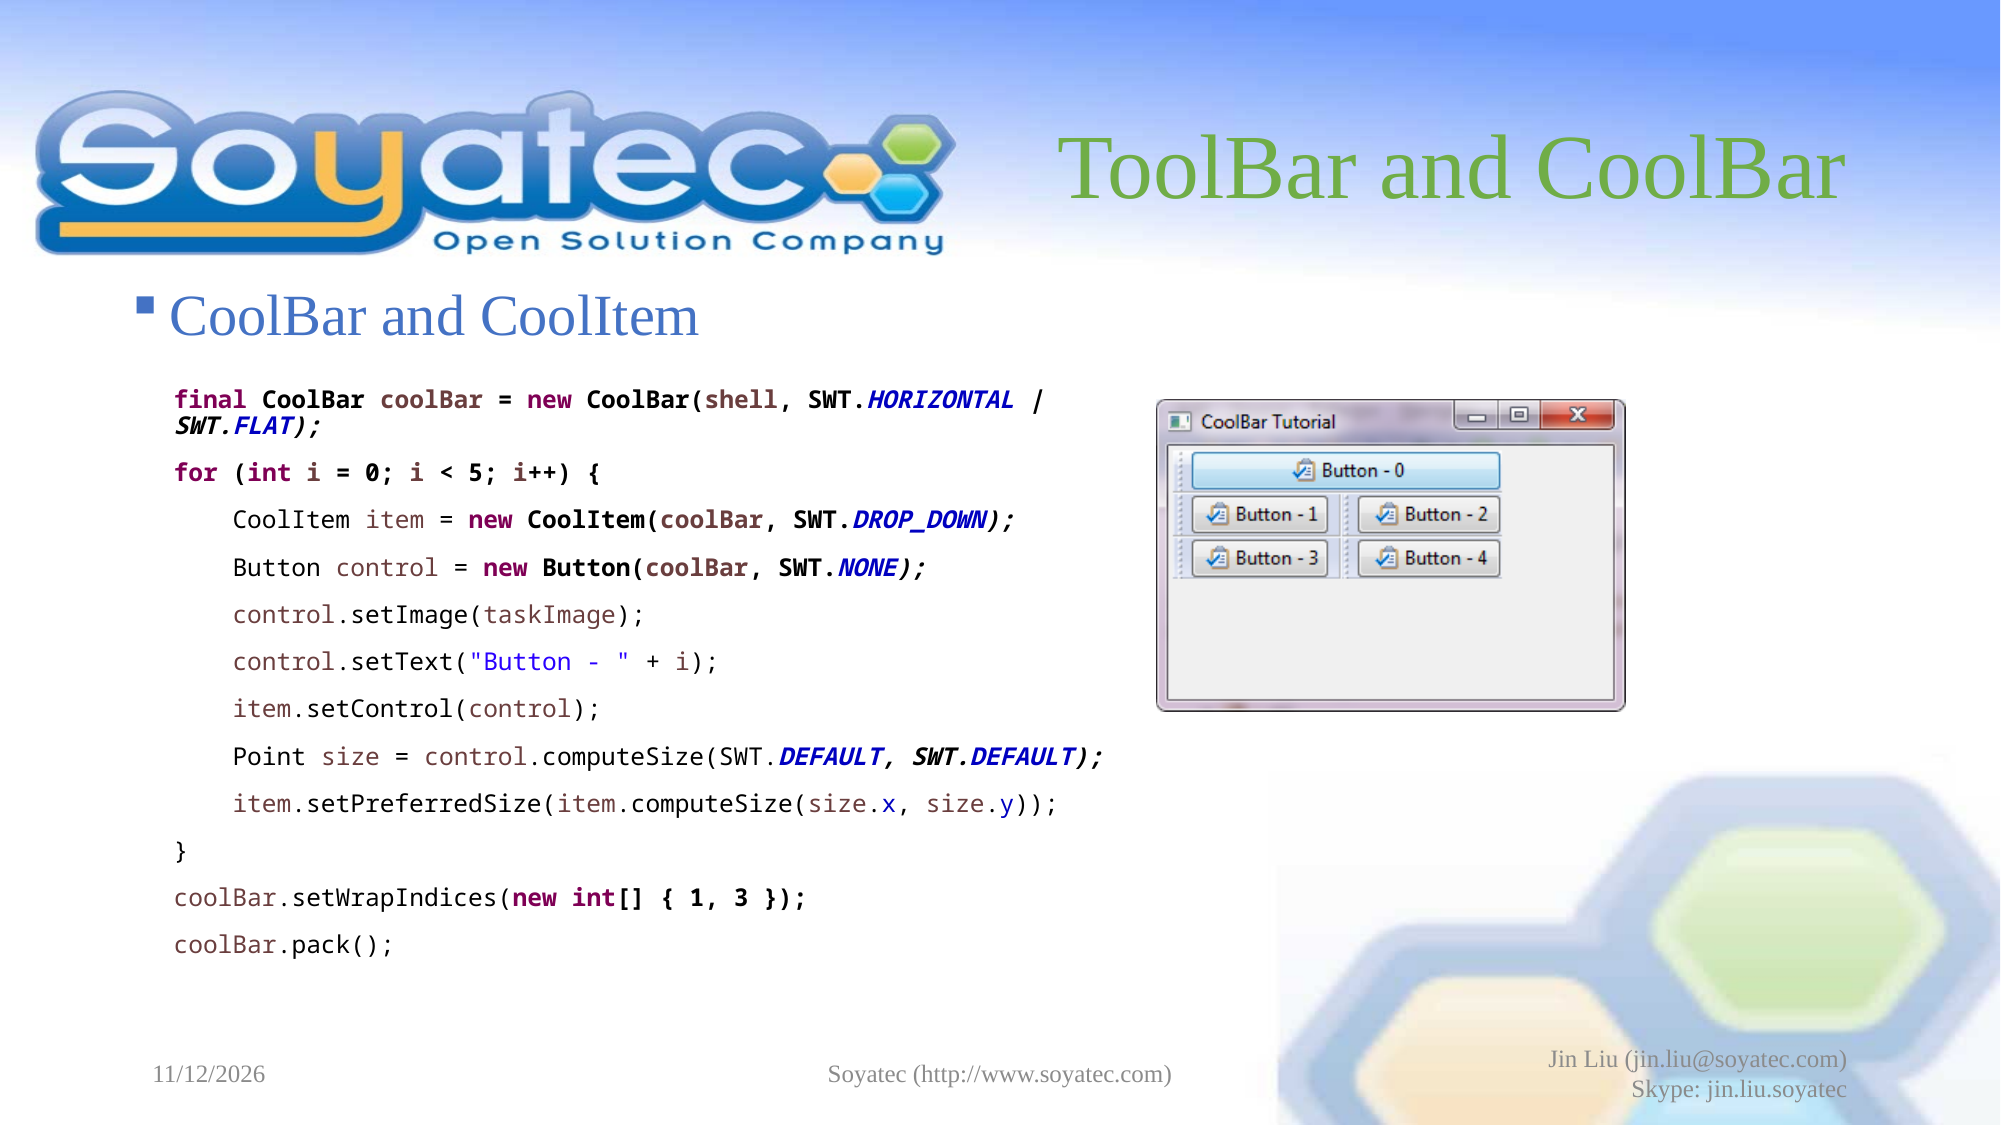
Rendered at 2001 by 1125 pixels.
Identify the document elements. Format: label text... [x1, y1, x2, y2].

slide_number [137, 1042, 588, 1103]
footer Soyatec (http://www.soyatec.com) [662, 1042, 1338, 1103]
title ToolBar and CoolBar [962, 59, 1863, 278]
list CoolBar and CoolItem [116, 277, 980, 587]
slide_number Jin Liu (jin.liu@soyatec.com) Skype: jin.liu.soyatec [1412, 1042, 1863, 1103]
list final CoolBar coolBar = new CoolBar(shell, SWT.HORIZONTAL | SWT.FLAT); for (int i = 0; i < 5; i++) { CoolItem item = new CoolItem(coolBar, SWT.DROP_DOWN); Button control = new Button(coolBar, SWT.NONE); control.setImage(taskImage); control.setText("Button - " + i); item.setControl(control); Point size = control.computeSize(SWT.DEFAULT, SWT.DEFAULT); item.setPreferredSize(item.computeSize(size.x, size.y)); } coolBar.setWrapIndices(new int[] { 1, 3 }); coolBar.pack(); [158, 379, 1130, 975]
picture [0, 0, 2001, 1125]
